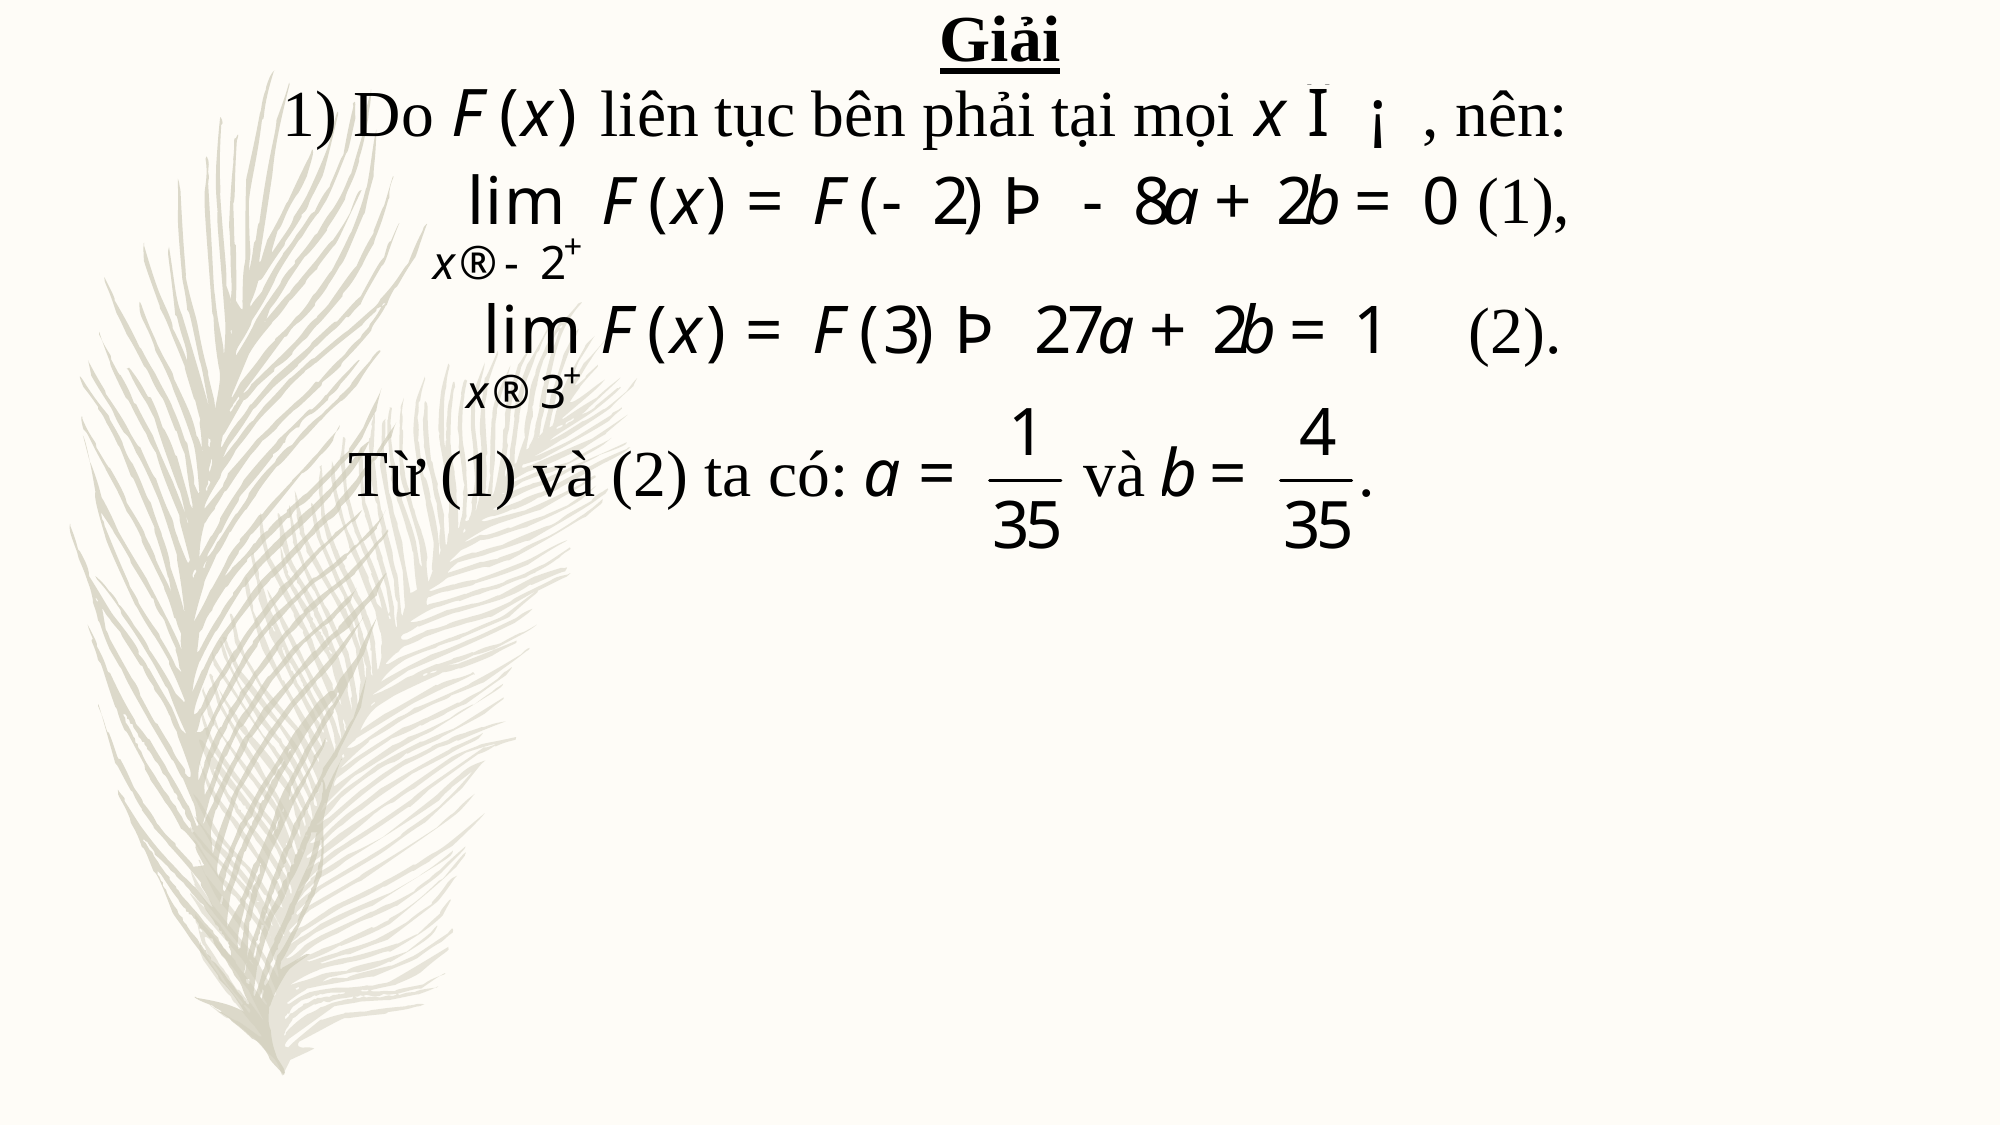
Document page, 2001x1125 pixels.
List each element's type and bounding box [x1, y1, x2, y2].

picture [249, 0, 1751, 555]
